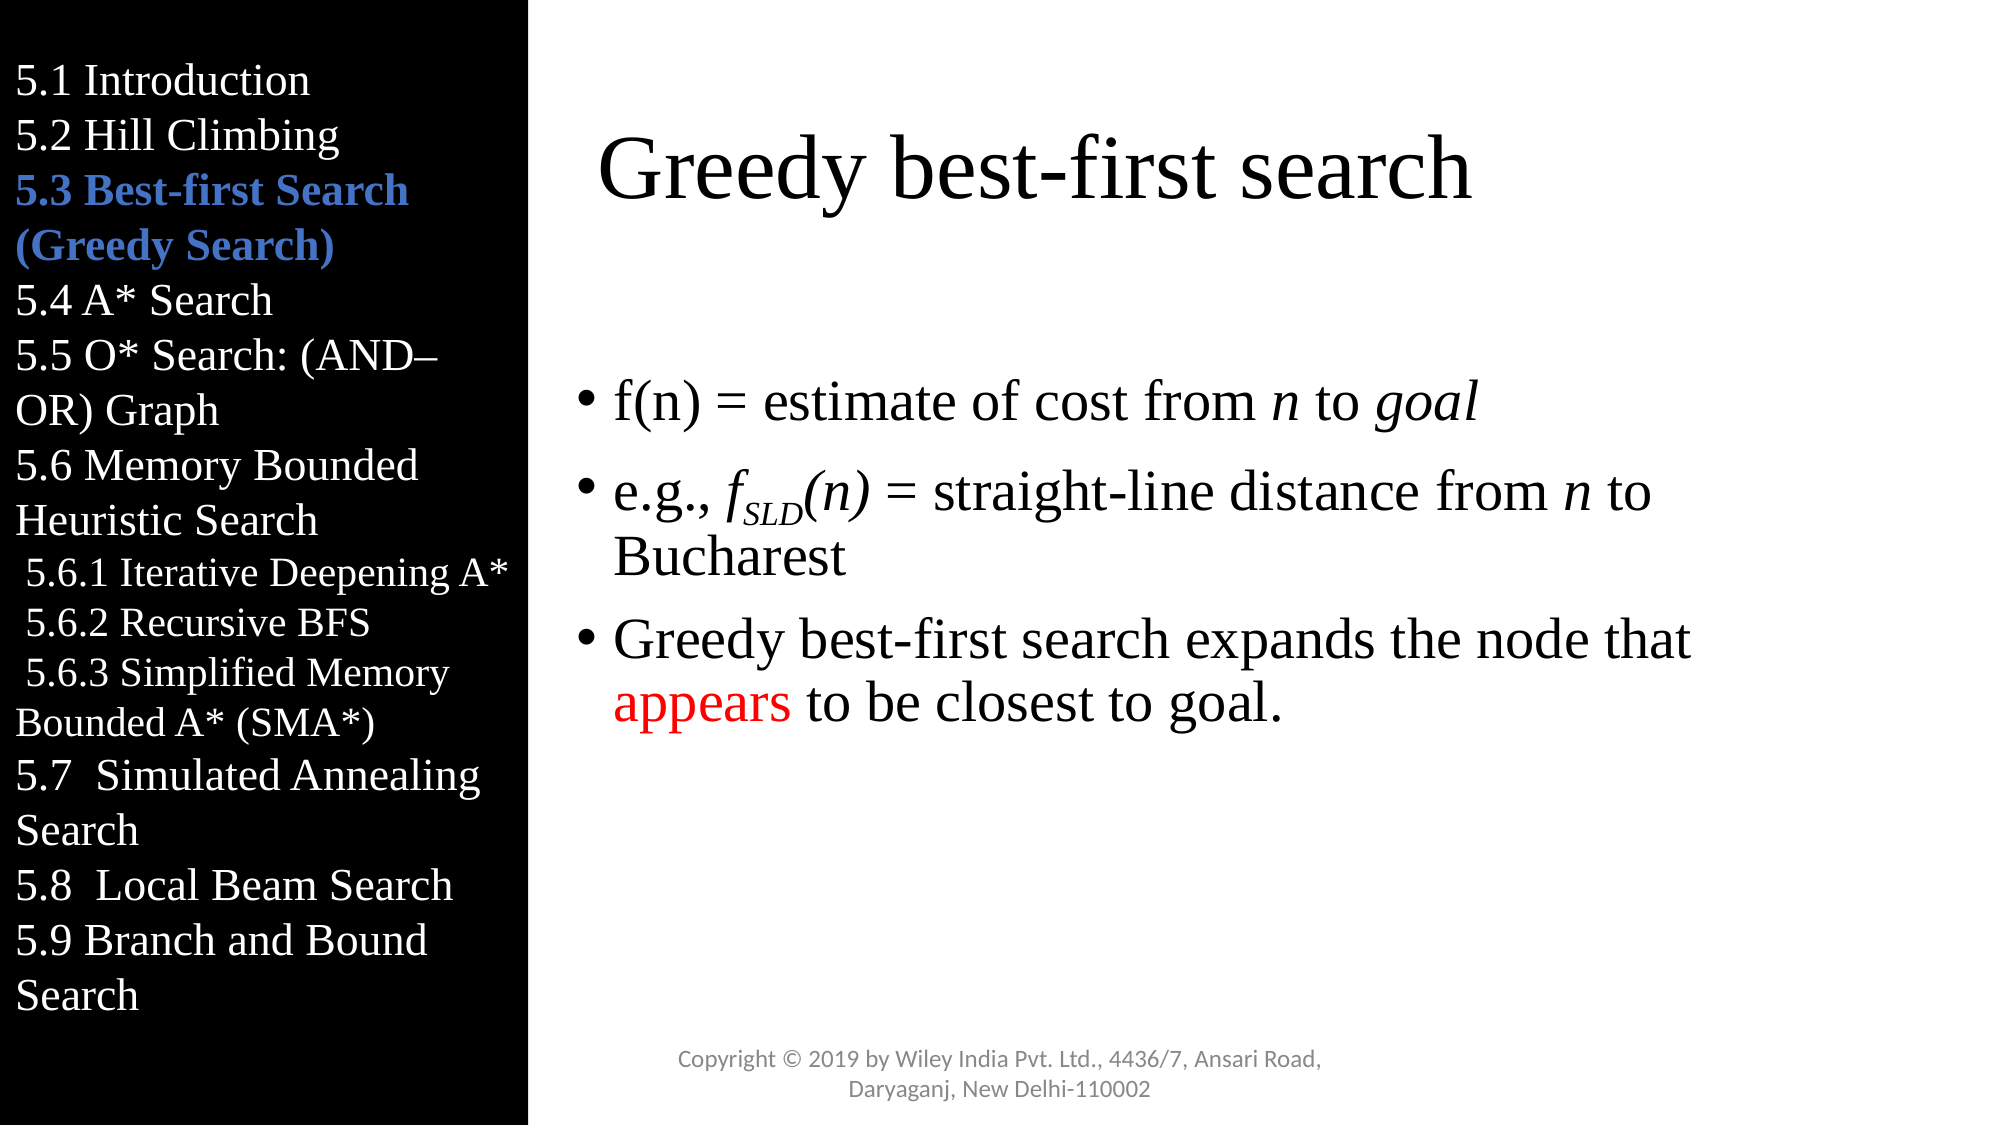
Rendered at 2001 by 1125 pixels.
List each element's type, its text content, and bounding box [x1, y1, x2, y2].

title Greedy best-first search [582, 59, 1863, 278]
list f(n) = estimate of cost from n to goal e.g., fSLD(n) = straight-line distance from n to Bucharest Greedy best-first search expands the node that appears to be closest to goal. [561, 362, 1834, 1038]
footer Copyright © 2019 by Wiley India Pvt. Ltd., 4436/7, Ansari Road, Daryaganj, New Delhi-110002 [662, 1042, 1338, 1103]
text_box 5.1 Introduction 5.2 Hill Climbing 5.3 Best-first Search (Greedy Search) 5.4 A* Search 5.5 O* Search: (AND–OR) Graph 5.6 Memory Bounded Heuristic Search 5.6.1 Iterative Deepening A* 5.6.2 Recursive BFS 5.6.3 Simplified Memory Bounded A* (SMA*) 5.7 Simulated Annealing Search 5.8 Local Beam Search 5.9 Branch and Bound Search [0, 0, 529, 1125]
